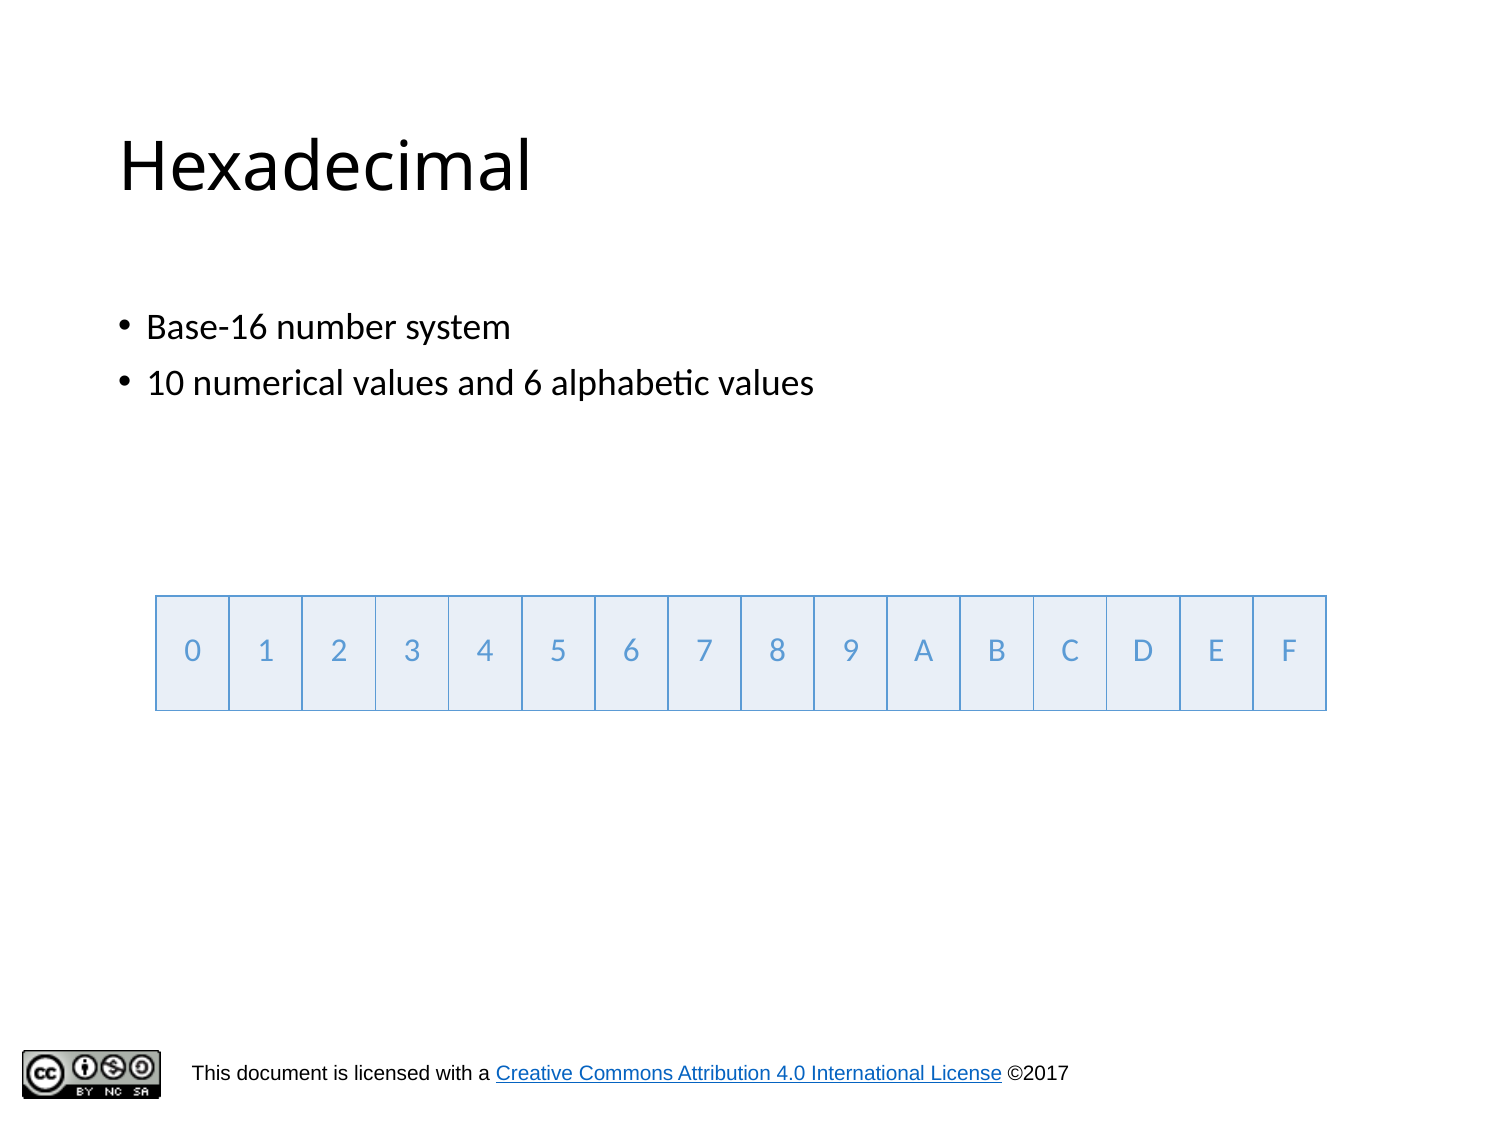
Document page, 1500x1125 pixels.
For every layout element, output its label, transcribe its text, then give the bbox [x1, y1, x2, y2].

table_header 4 [449, 597, 521, 710]
table_header B [961, 597, 1033, 710]
table_header F [1254, 597, 1325, 710]
table_header A [888, 597, 959, 710]
table_header 5 [523, 597, 594, 710]
table_header 0 [157, 597, 228, 710]
title Hexadecimal [102, 59, 1398, 278]
table_header 3 [376, 597, 448, 710]
table_header E [1181, 597, 1252, 710]
table_header 6 [596, 597, 667, 710]
list Base-16 number system 10 numerical values and 6 alphabetic values [102, 299, 1398, 1014]
table_header C [1034, 597, 1106, 710]
table_header D [1107, 597, 1179, 710]
table_header 8 [742, 597, 813, 710]
table_header 9 [815, 597, 886, 710]
table_header 2 [303, 597, 375, 710]
table_header 7 [669, 597, 740, 710]
picture [22, 1050, 161, 1099]
table_header 1 [230, 597, 301, 710]
